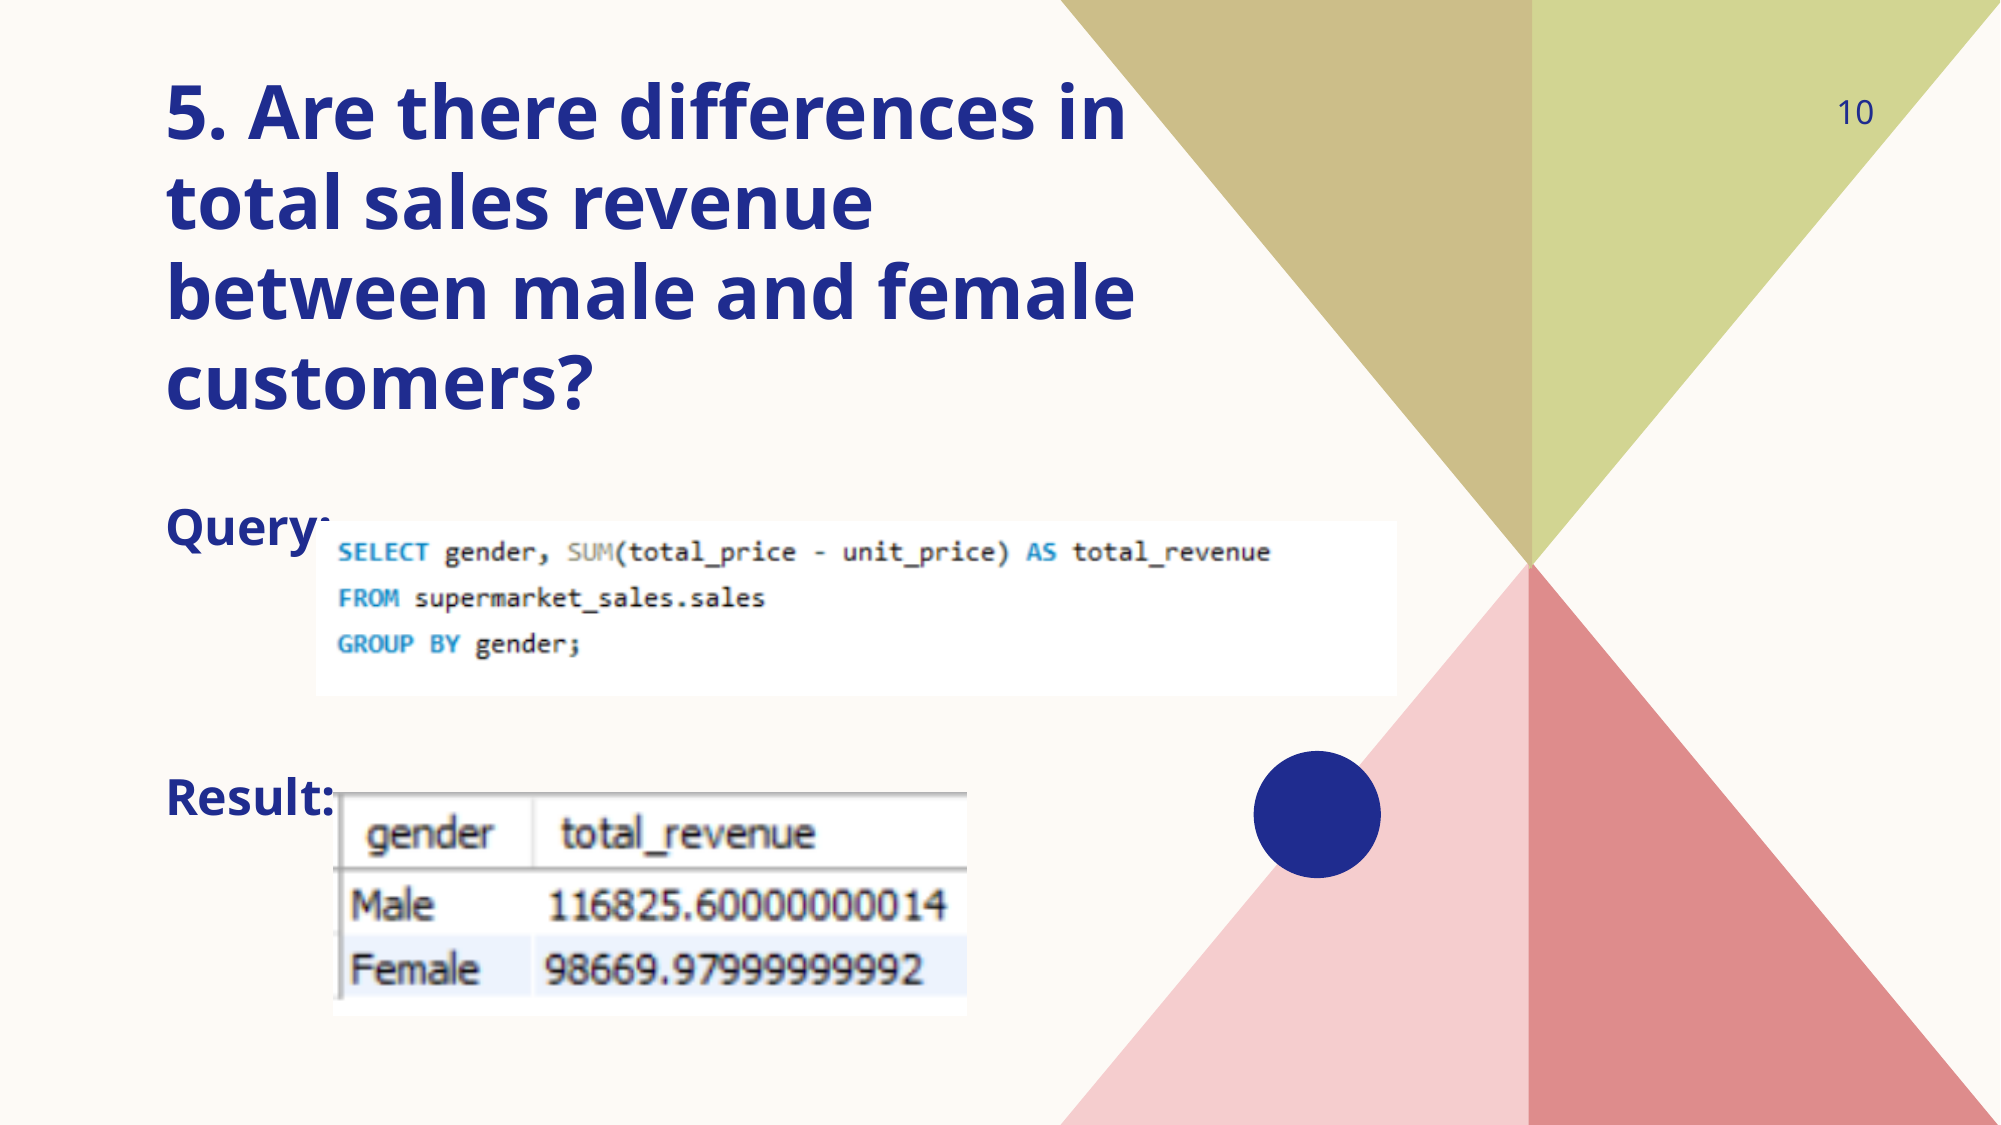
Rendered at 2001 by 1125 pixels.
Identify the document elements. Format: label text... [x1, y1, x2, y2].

slide_number ‹#› [1699, 75, 1875, 153]
list Query: Result: [150, 464, 1230, 992]
title 5. Are there differences in total sales revenue between male and female customers? [150, 173, 1230, 425]
picture [315, 520, 1397, 697]
picture [333, 792, 968, 1016]
